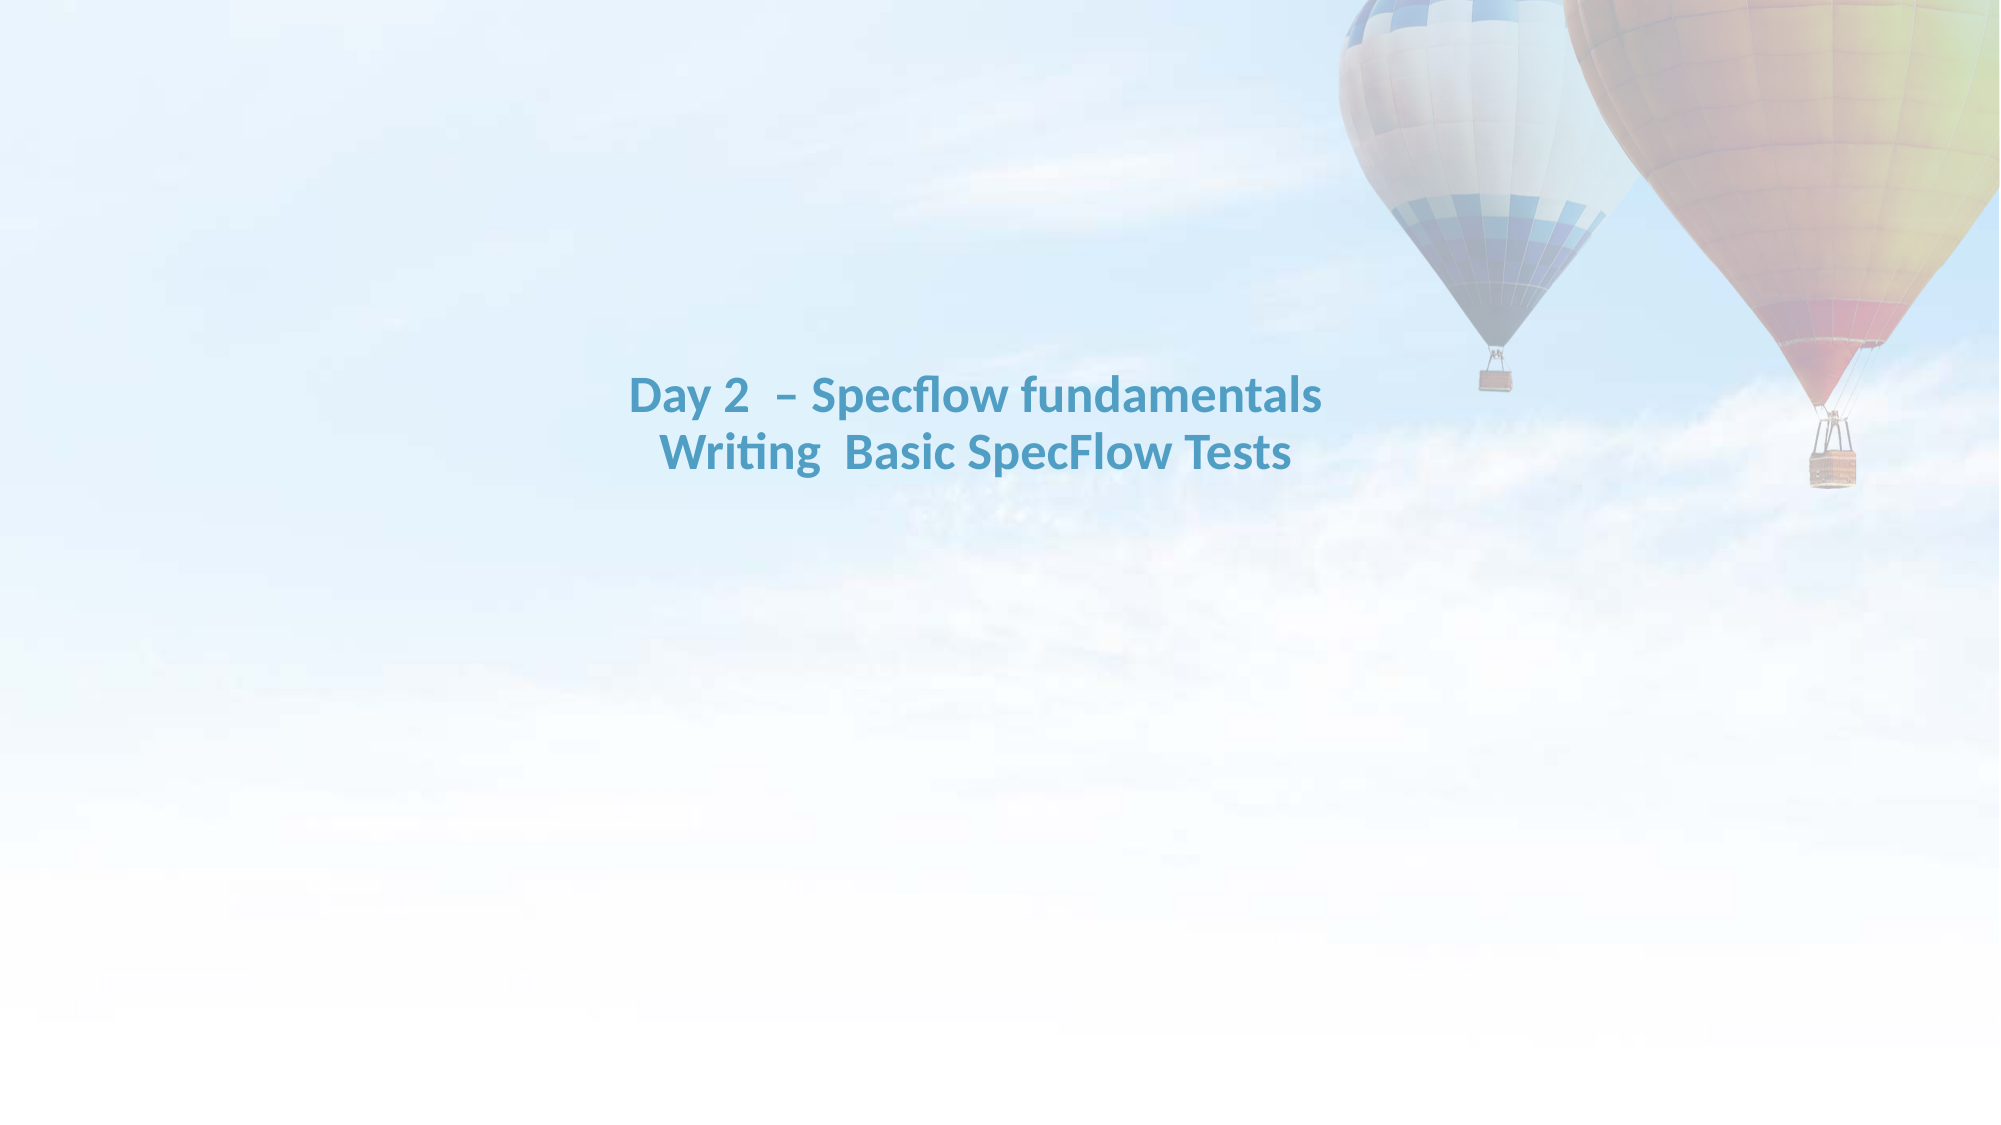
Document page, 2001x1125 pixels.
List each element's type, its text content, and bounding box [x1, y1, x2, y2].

picture [0, 0, 2000, 1125]
title Day 2 – Specflow fundamentals Writing Basic SpecFlow Tests [113, 358, 1839, 563]
